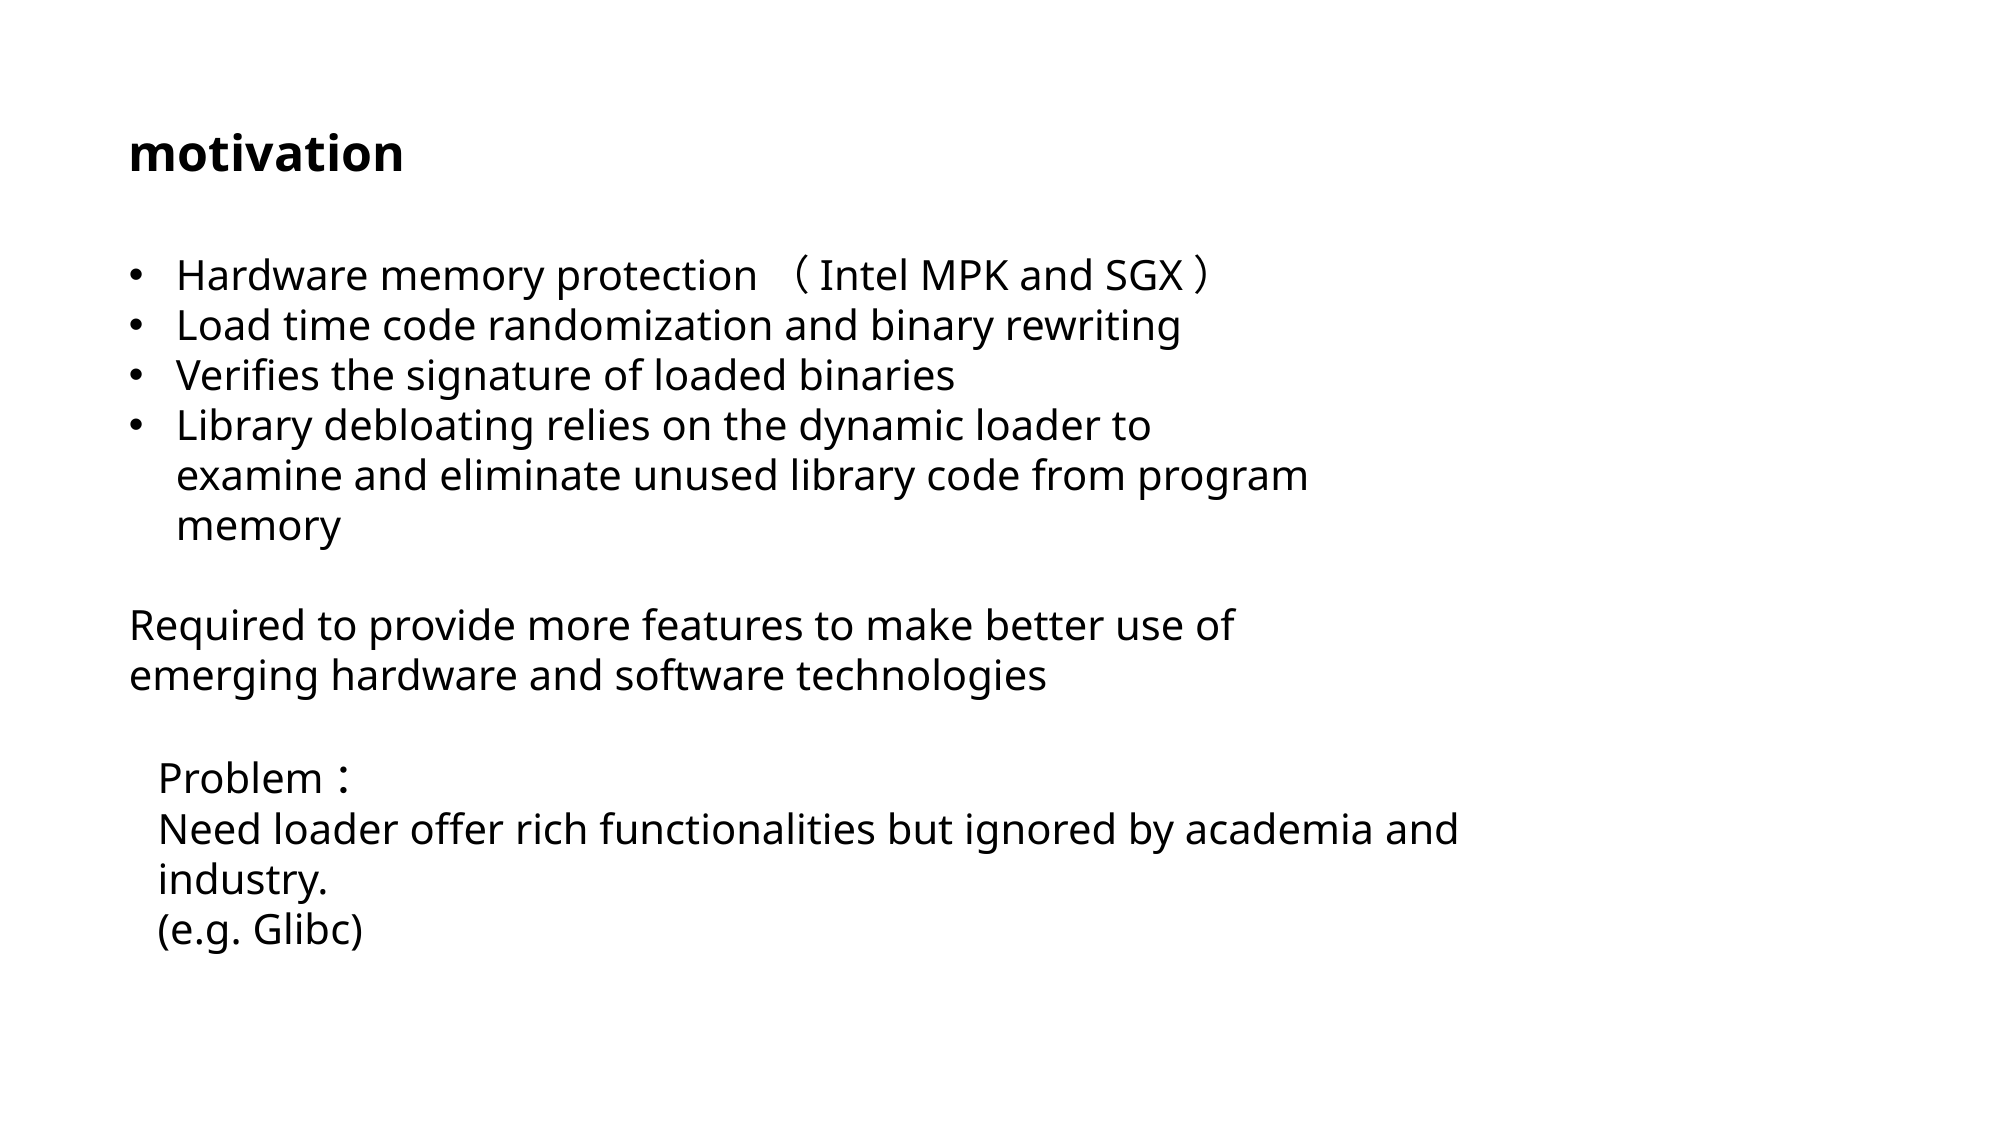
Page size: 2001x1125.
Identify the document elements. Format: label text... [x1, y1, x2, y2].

text_box Problem： Need loader offer rich functionalities but ignored by academia and industry. (e.g. Glibc) [143, 744, 1644, 960]
text_box Hardware memory protection（Intel MPK and SGX） Load time code randomization and binary rewriting Verifies the signature of loaded binaries Library debloating relies on the dynamic loader to examine and eliminate unused library code from program memory Required to provide more features to make better use of emerging hardware and software technologies [114, 241, 1344, 707]
text_box motivation [114, 114, 703, 189]
